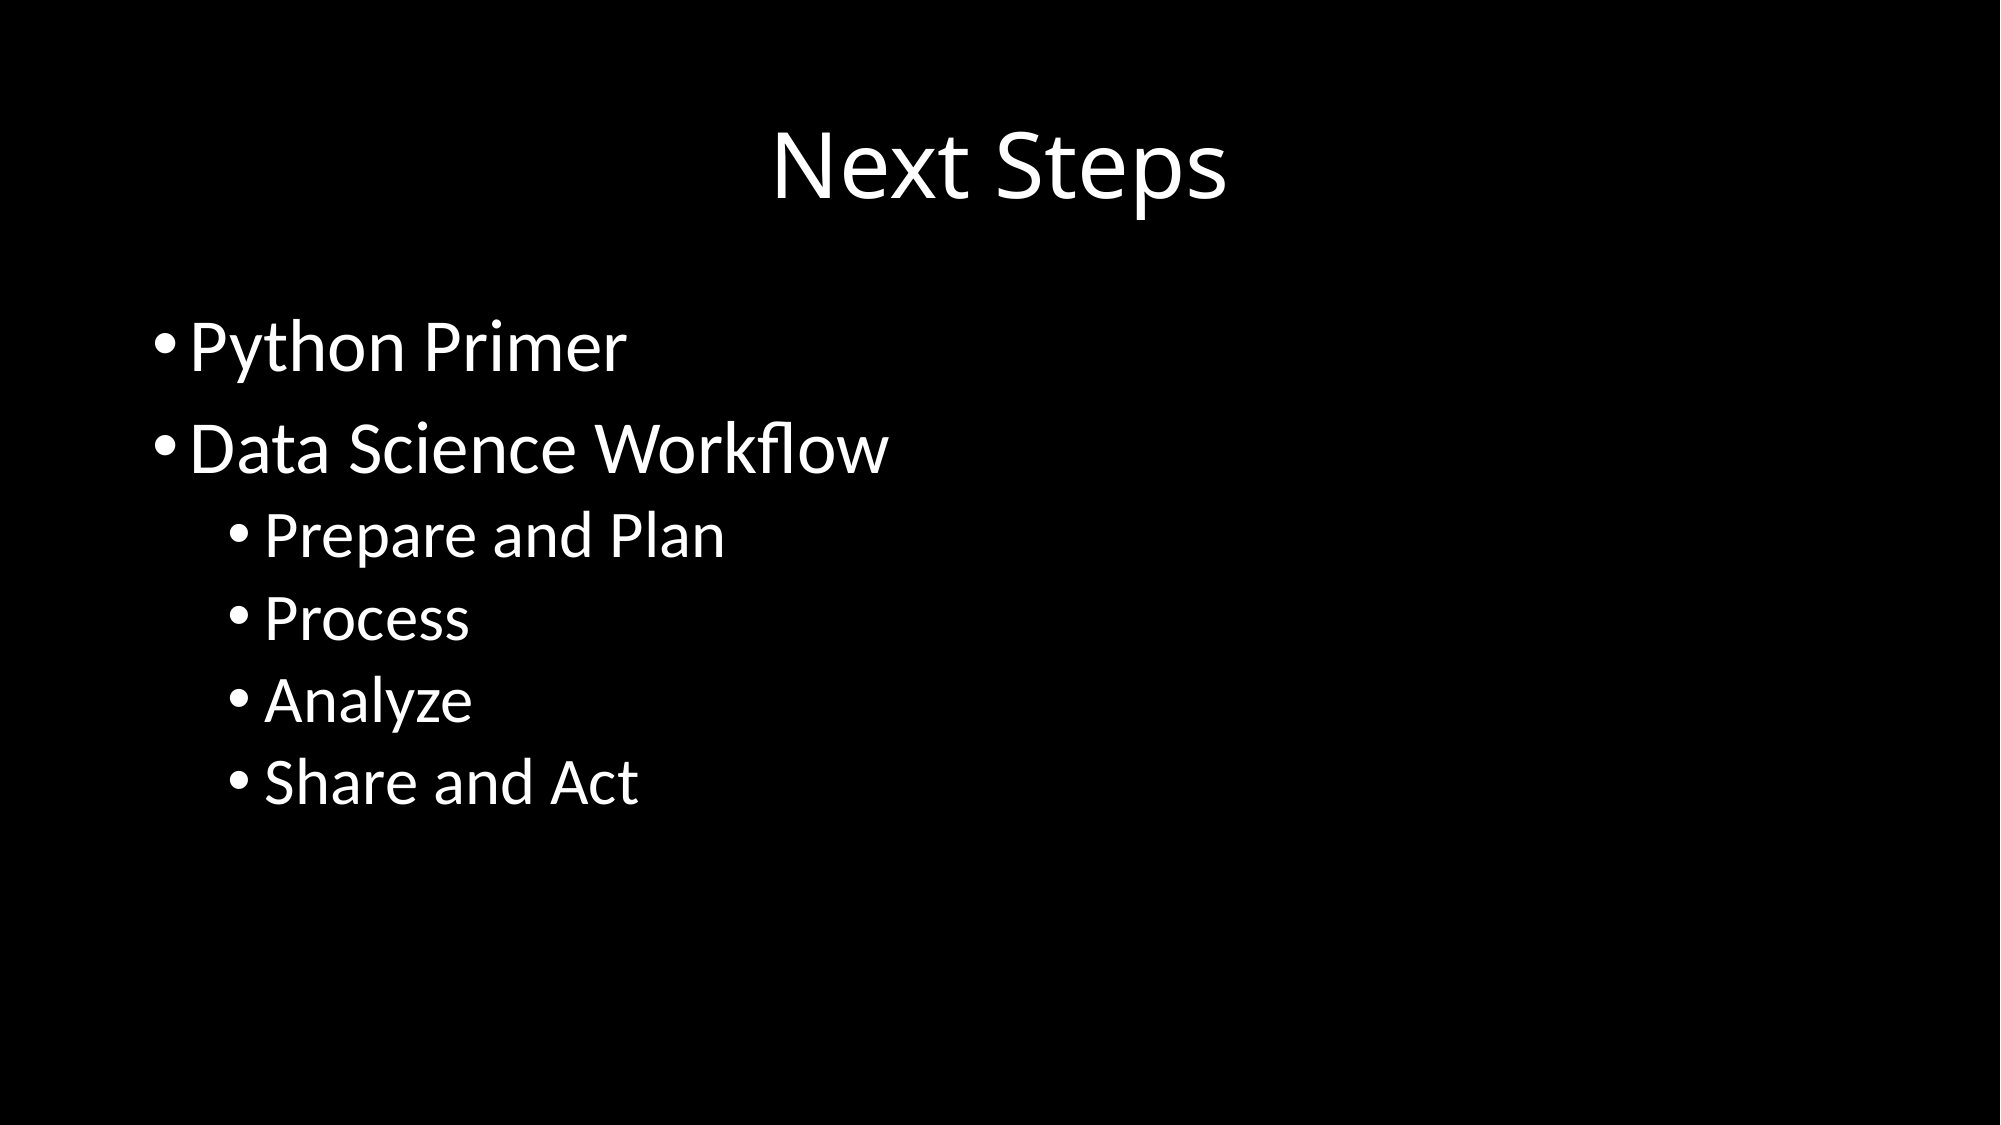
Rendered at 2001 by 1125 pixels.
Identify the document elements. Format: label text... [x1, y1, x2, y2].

list Python Primer Data Science Workflow Prepare and Plan Process Analyze Share and Act [137, 299, 1863, 1014]
title Next Steps [137, 59, 1863, 278]
